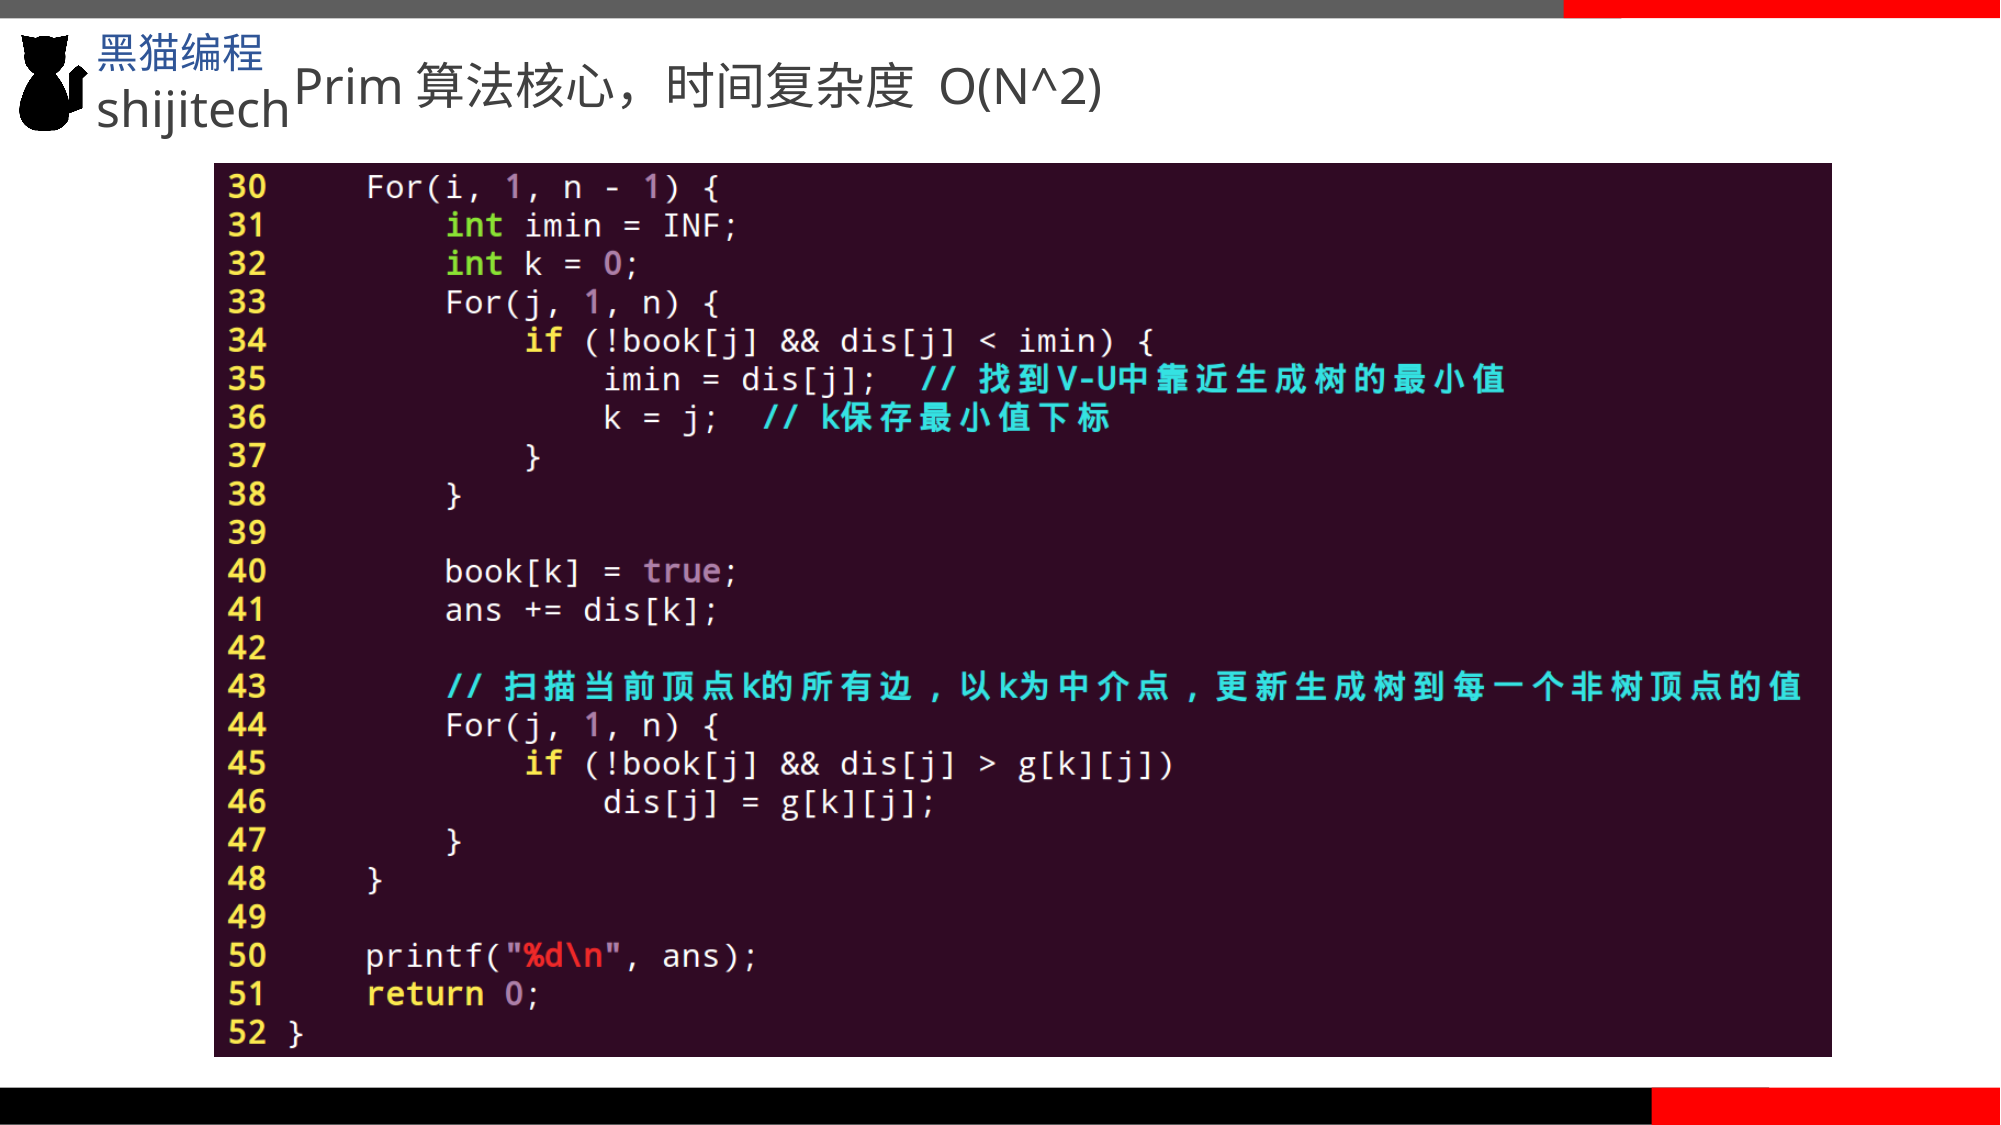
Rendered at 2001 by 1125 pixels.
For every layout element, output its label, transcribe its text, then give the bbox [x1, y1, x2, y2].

picture [214, 163, 1832, 1057]
picture [5, 35, 101, 131]
text_box Prim算法核心，时间复杂度 O(N^2) [278, 53, 1749, 131]
